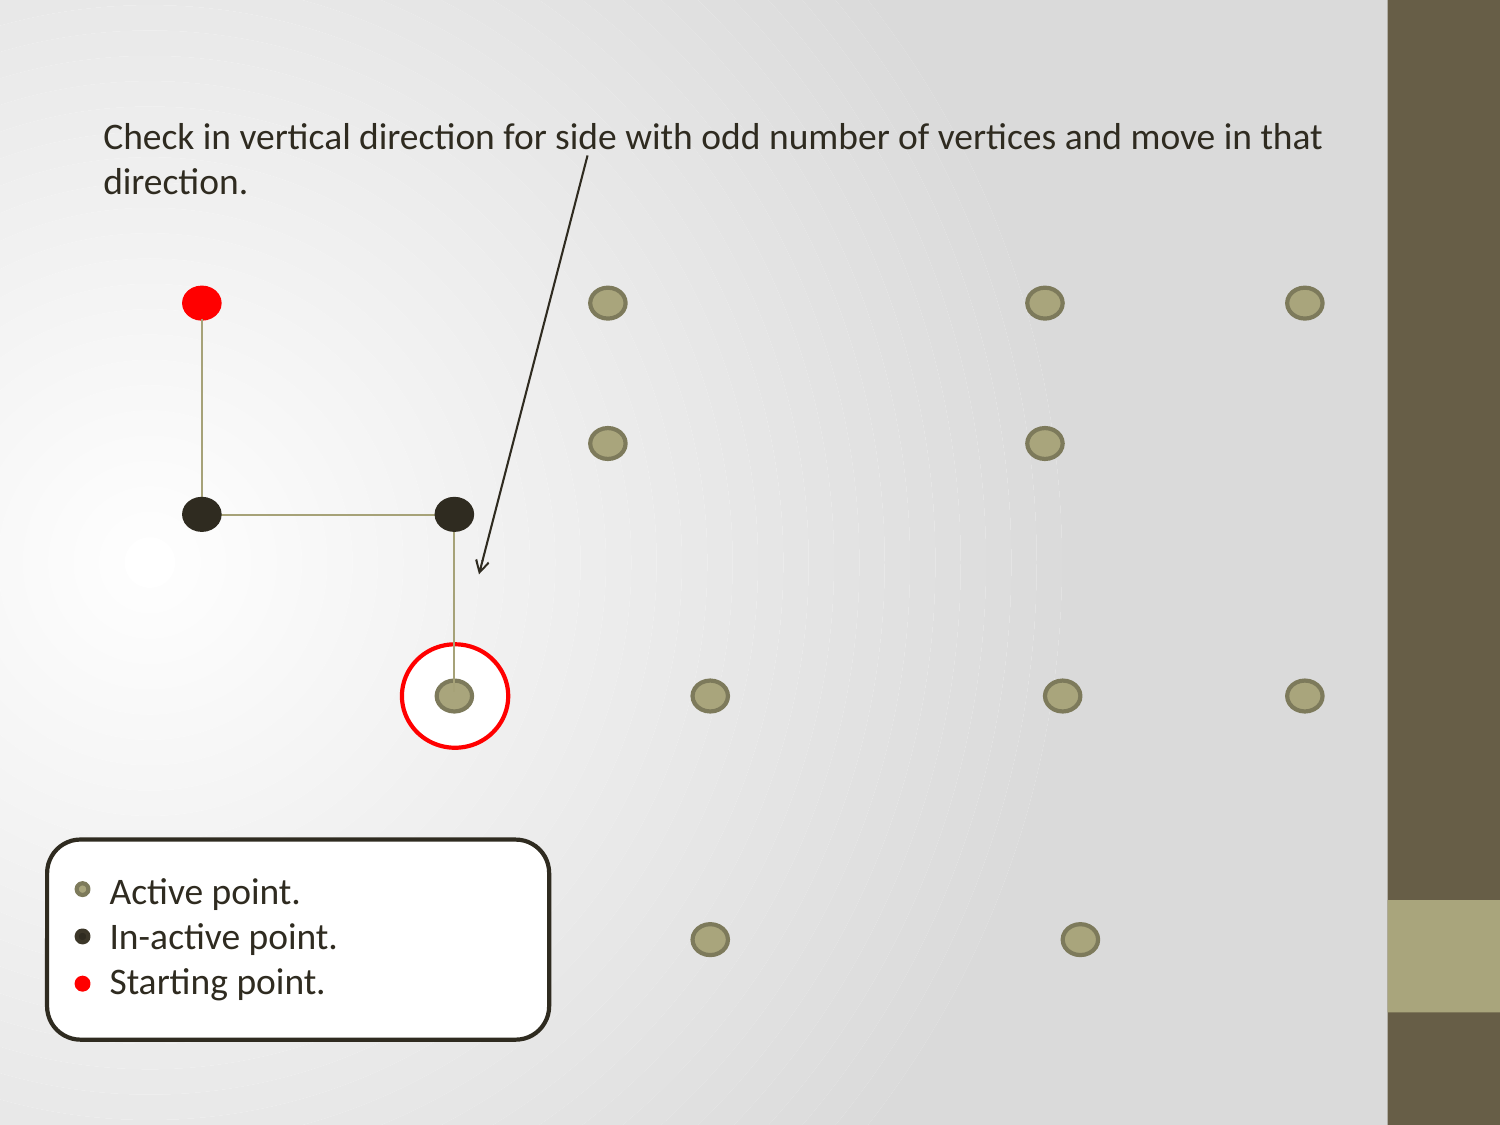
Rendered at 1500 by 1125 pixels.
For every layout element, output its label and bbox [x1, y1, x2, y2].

text_box [46, 104, 1448, 1041]
